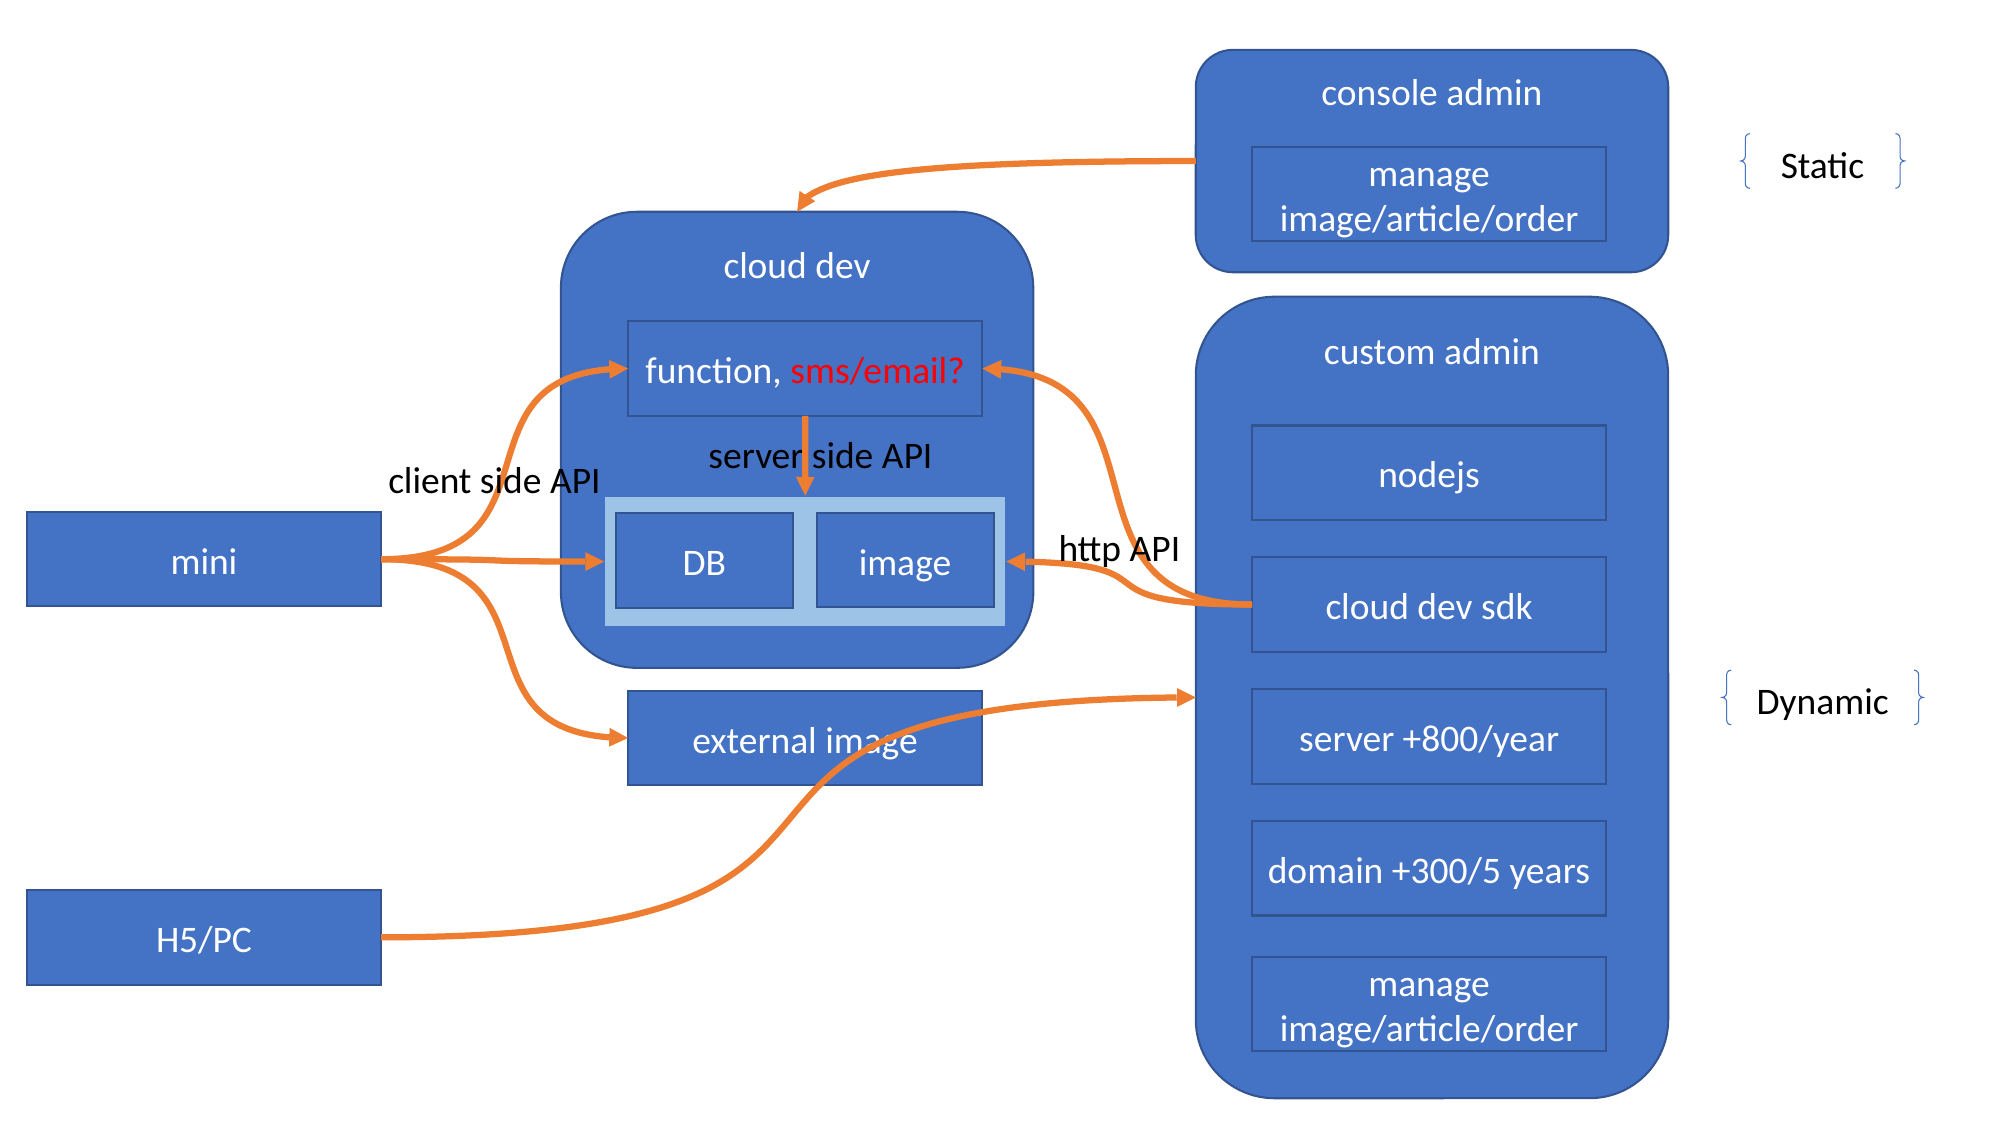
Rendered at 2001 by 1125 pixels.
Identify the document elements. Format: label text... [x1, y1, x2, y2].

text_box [982, 368, 1253, 605]
text_box Dynamic [1720, 669, 1926, 726]
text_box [560, 211, 1034, 668]
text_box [1195, 296, 1669, 1099]
text_box Static [1738, 133, 1907, 189]
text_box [1006, 561, 1253, 605]
text_box external image [629, 690, 983, 697]
text_box H5/PC [26, 889, 382, 986]
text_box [381, 559, 629, 697]
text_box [381, 368, 629, 559]
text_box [797, 160, 1196, 212]
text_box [1195, 49, 1669, 273]
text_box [381, 697, 1196, 938]
text_box mini [26, 511, 381, 607]
text_box client side API [373, 448, 381, 509]
